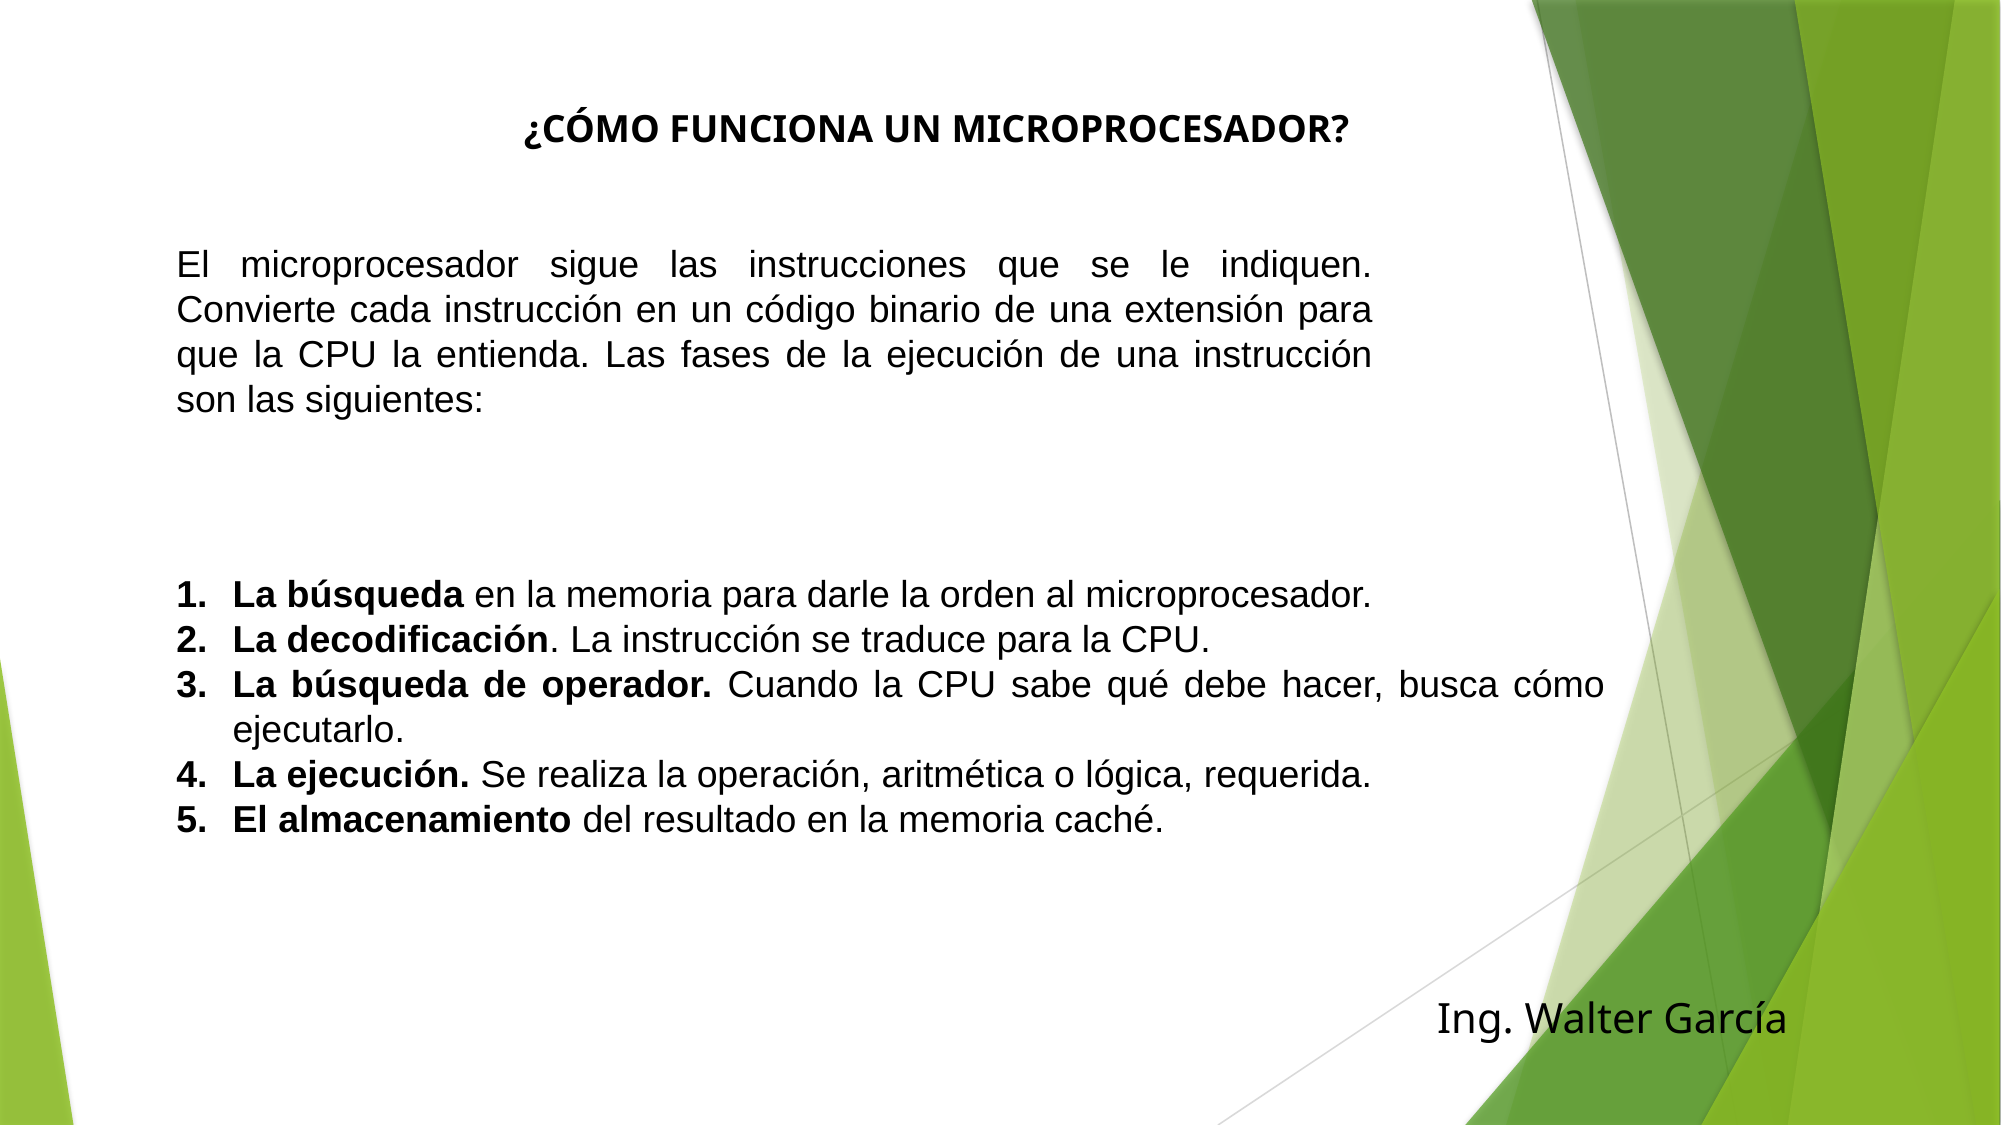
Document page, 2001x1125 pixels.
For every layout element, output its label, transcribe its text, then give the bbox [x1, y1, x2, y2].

title ¿Cómo funciona un microprocesador? [291, 104, 1584, 204]
text_box Ing. Walter García [1414, 990, 1944, 1051]
text_box La búsqueda en la memoria para darle la orden al microprocesador. La decodificación. La instrucción se traduce para la CPU. La búsqueda de operador. Cuando la CPU sabe qué debe hacer, busca cómo ejecutarlo. La ejecución. Se realiza la operación, aritmética o lógica, requerida. El almacenamiento del resultado en la memoria caché. [161, 562, 1620, 848]
text_box El microprocesador sigue las instrucciones que se le indiquen. Convierte cada instrucción en un código binario de una extensión para que la CPU la entienda. Las fases de la ejecución de una instrucción son las siguientes: [161, 233, 1387, 428]
